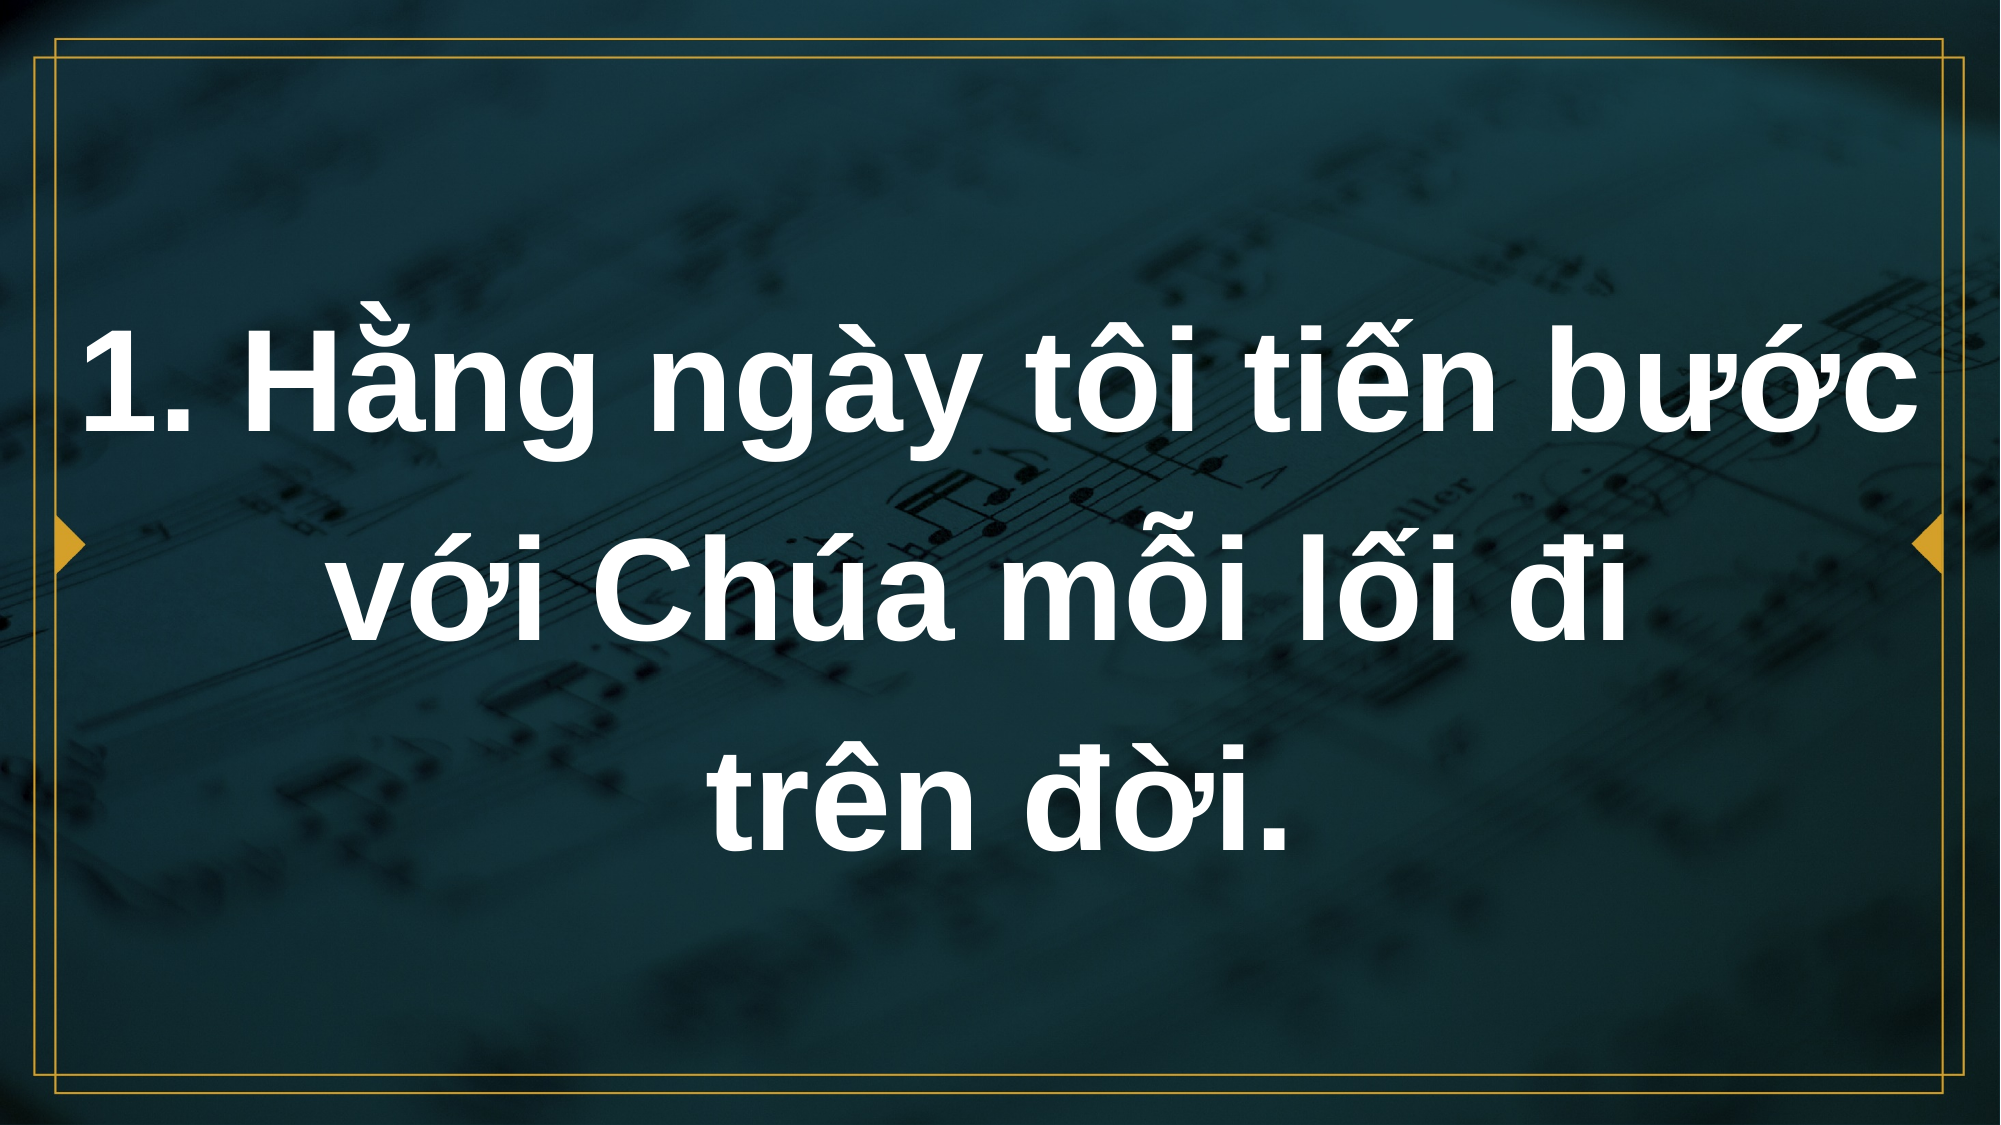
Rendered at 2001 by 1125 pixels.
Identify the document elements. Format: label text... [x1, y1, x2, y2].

title 1. Hằng ngày tôi tiến bước với Chúa mỗi lối đi trên đời. [55, 53, 1945, 1077]
picture [0, 0, 2000, 1125]
